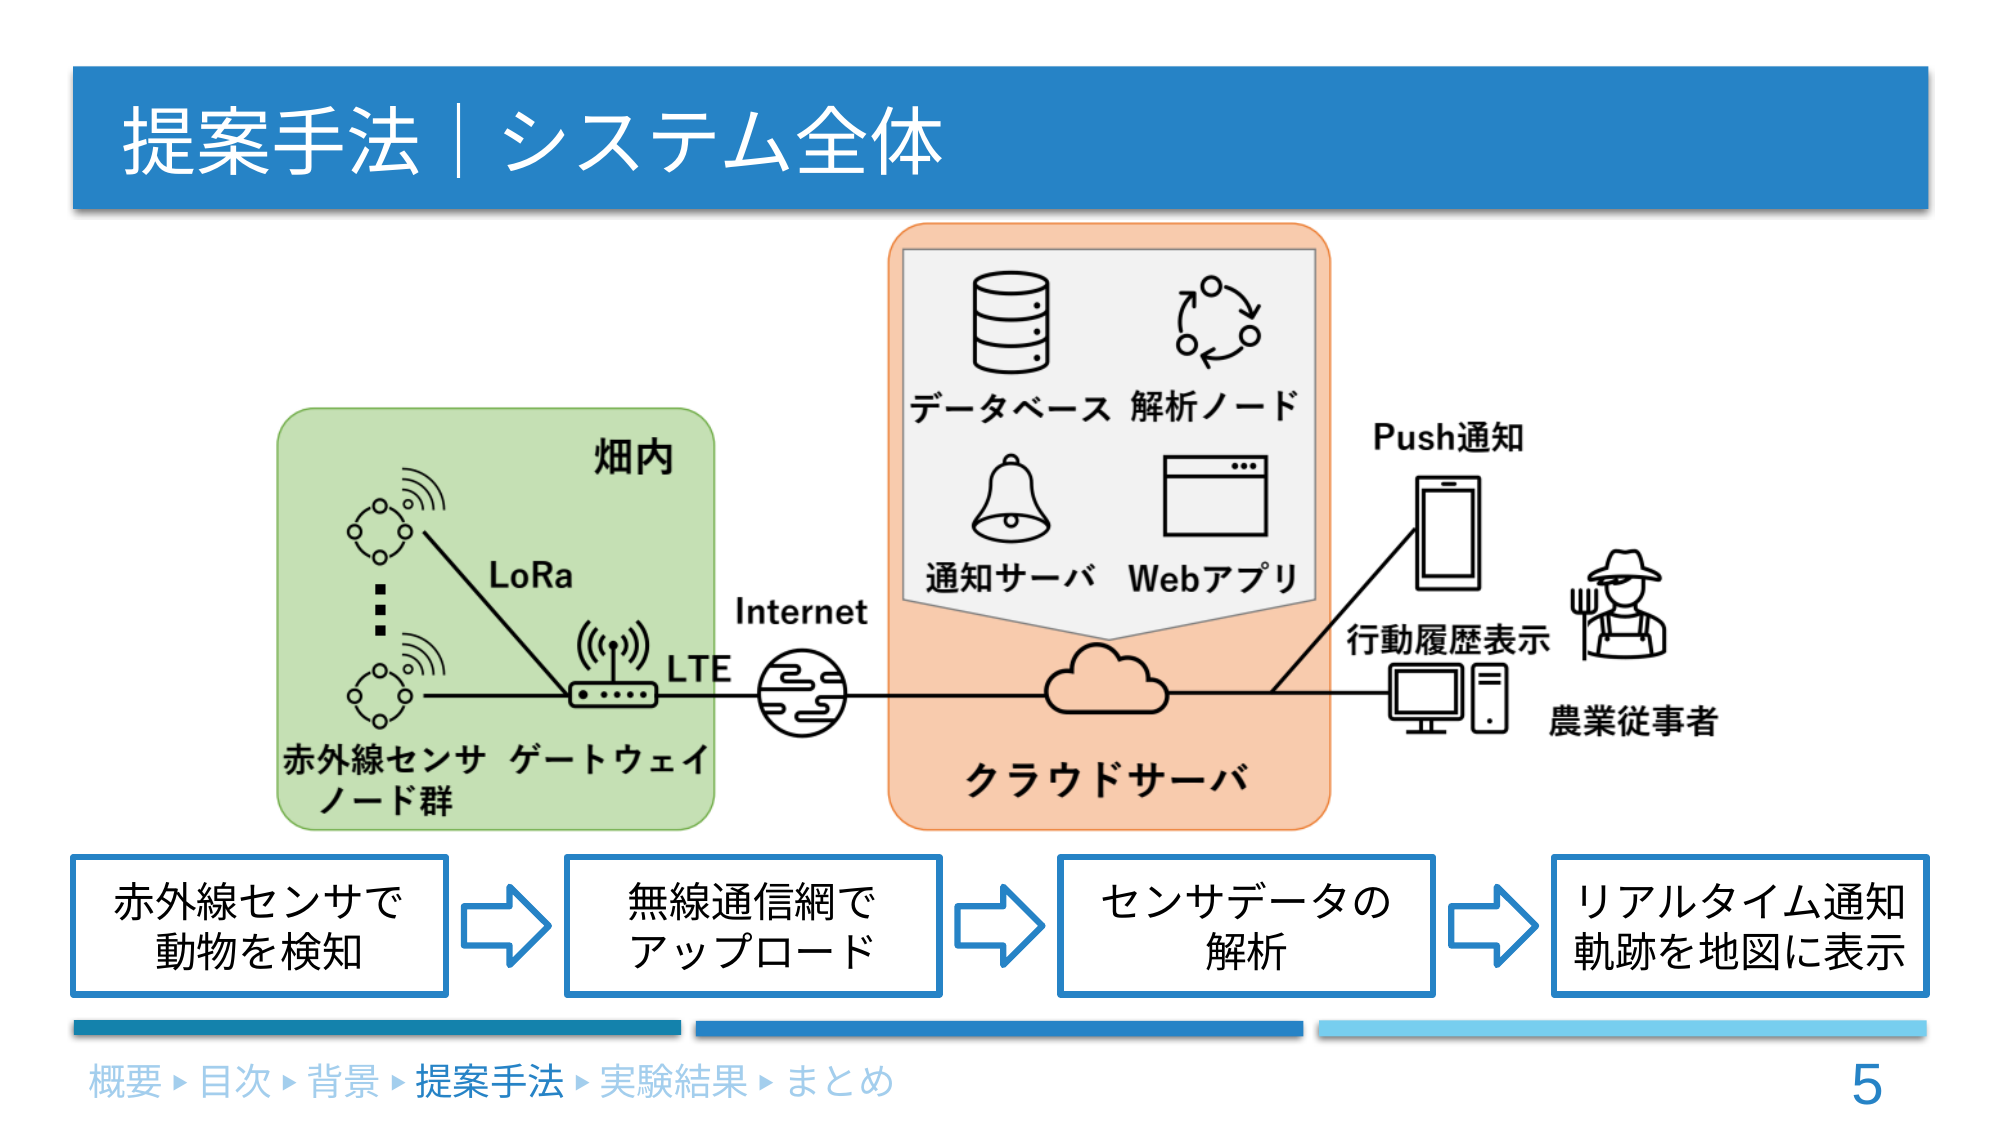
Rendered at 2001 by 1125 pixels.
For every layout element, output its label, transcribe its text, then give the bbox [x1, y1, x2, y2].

text_box 赤外線センサで 動物を検知 [71, 855, 448, 996]
title 提案手法｜システム全体 [106, 70, 1856, 209]
text_box [955, 885, 1044, 967]
picture [260, 222, 1740, 844]
text_box [462, 885, 551, 967]
list 概要 ▶ 目次 ▶ 背景 ▶ 提案手法 ▶ 実験結果 ▶ まとめ [73, 1035, 1522, 1125]
text_box センサデータの 解析 [1059, 855, 1435, 996]
text_box リアルタイム通知 軌跡を地図に表示 [1552, 855, 1928, 996]
text_box [1449, 885, 1538, 967]
text_box 無線通信網で アップロード [565, 855, 941, 996]
slide_number 5 [1732, 1051, 1899, 1112]
